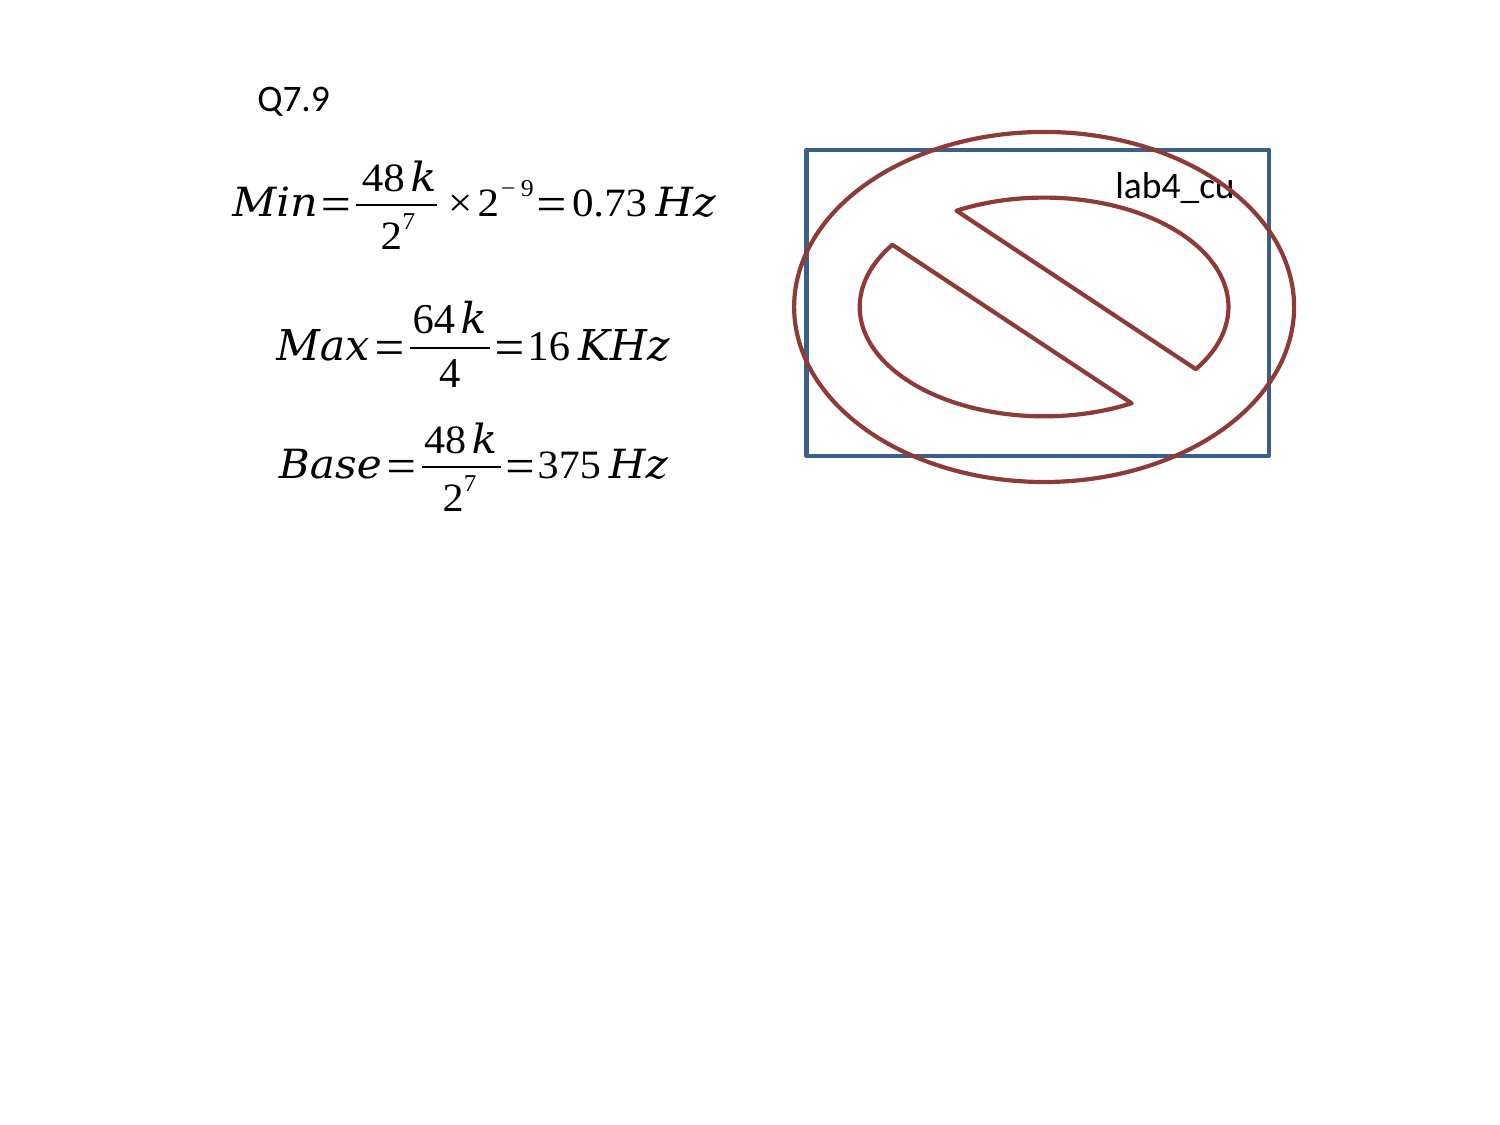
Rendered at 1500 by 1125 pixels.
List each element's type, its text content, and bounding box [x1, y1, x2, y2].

text_box [804, 148, 930, 250]
text_box [862, 248, 1125, 414]
text_box [1159, 148, 1271, 228]
text_box lab4_cu [1172, 153, 1263, 214]
text_box [963, 200, 1226, 366]
text_box lab4_cu [1100, 206, 1131, 214]
text_box Q7.9 [242, 66, 354, 127]
text_box [792, 129, 1297, 485]
text_box [1179, 386, 1271, 458]
text_box [804, 364, 910, 458]
